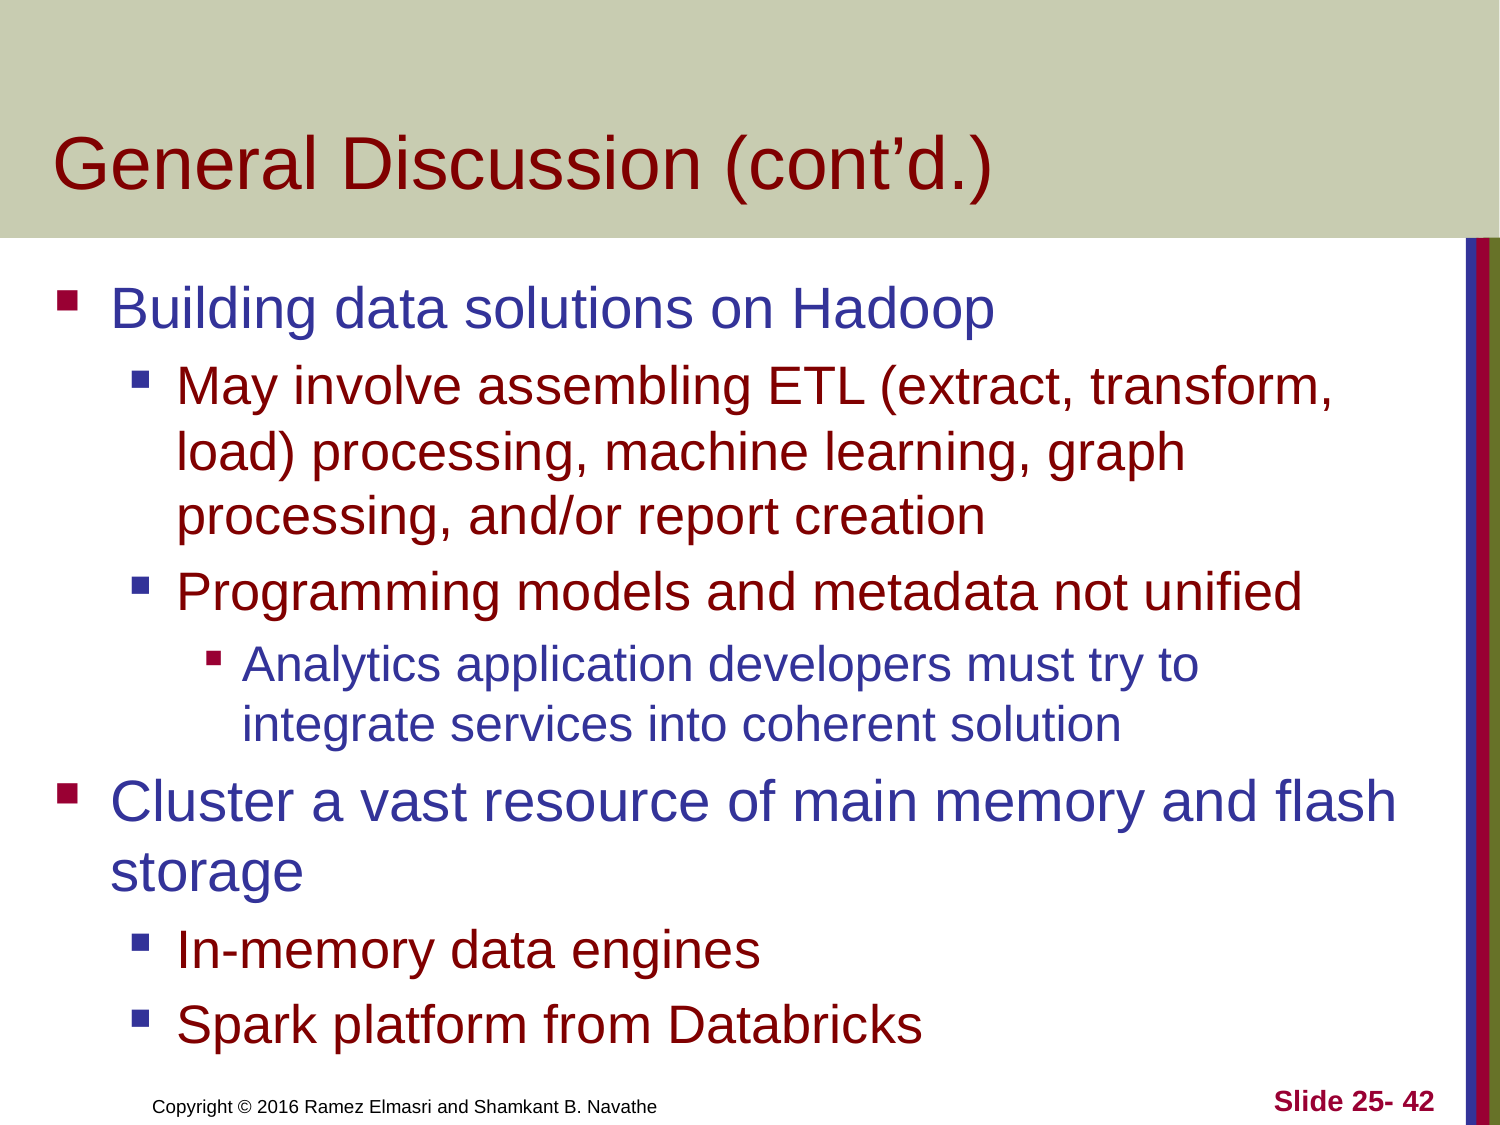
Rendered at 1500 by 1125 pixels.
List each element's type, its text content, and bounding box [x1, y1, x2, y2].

slide_number Slide 25- 42 [1137, 1049, 1451, 1125]
list Building data solutions on Hadoop May involve assembling ETL (extract, transform, load) processing, machine learning, graph processing, and/or report creation Programming models and metadata not unified Analytics application developers must try to integrate services into coherent solution Cluster a vast resource of main memory and flash storage In-memory data engines Spark platform from Databricks [39, 262, 1400, 1013]
title General Discussion (cont’d.) [37, 49, 1317, 213]
